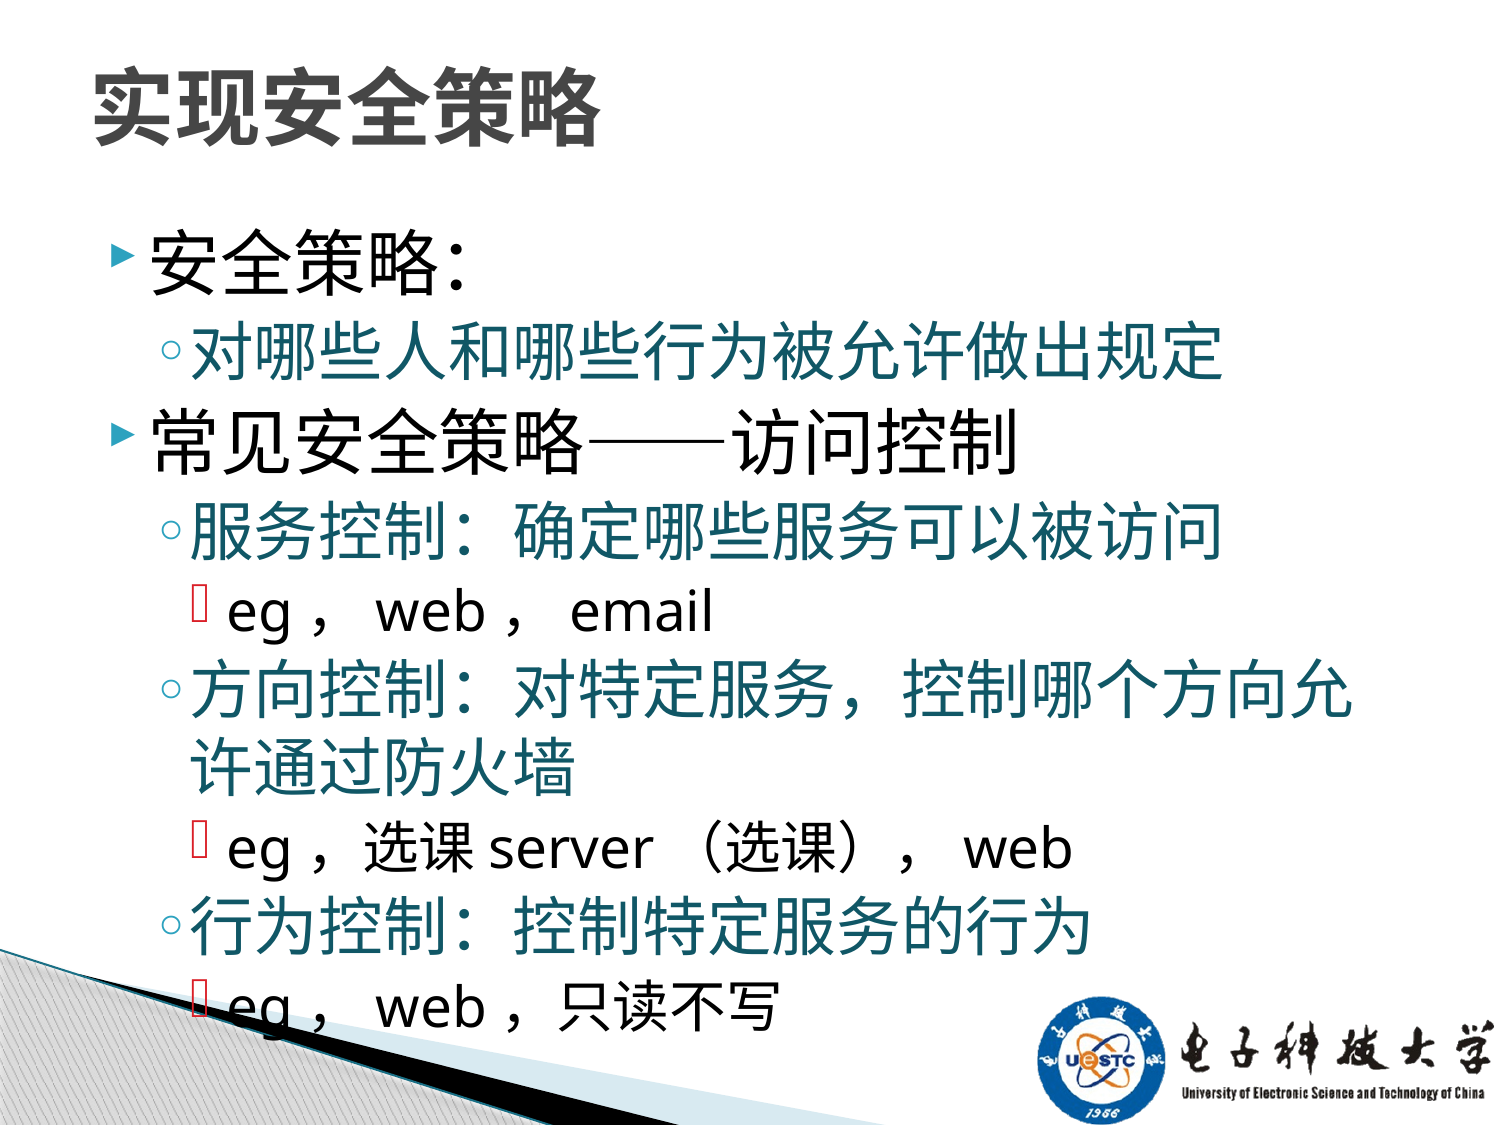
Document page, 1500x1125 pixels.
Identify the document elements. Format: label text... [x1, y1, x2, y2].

title 实现安全策略 [75, 11, 1425, 200]
list 安全策略： 对哪些人和哪些行为被允许做出规定 常见安全策略——访问控制 服务控制：确定哪些服务可以被访问 eg，web，email 方向控制：对特定服务，控制哪个方向允许通过防火墙 eg，选课server（选课），web 行为控制：控制特定服务的行为 eg，web，只读不写 [75, 209, 1425, 1049]
picture [1037, 995, 1495, 1125]
